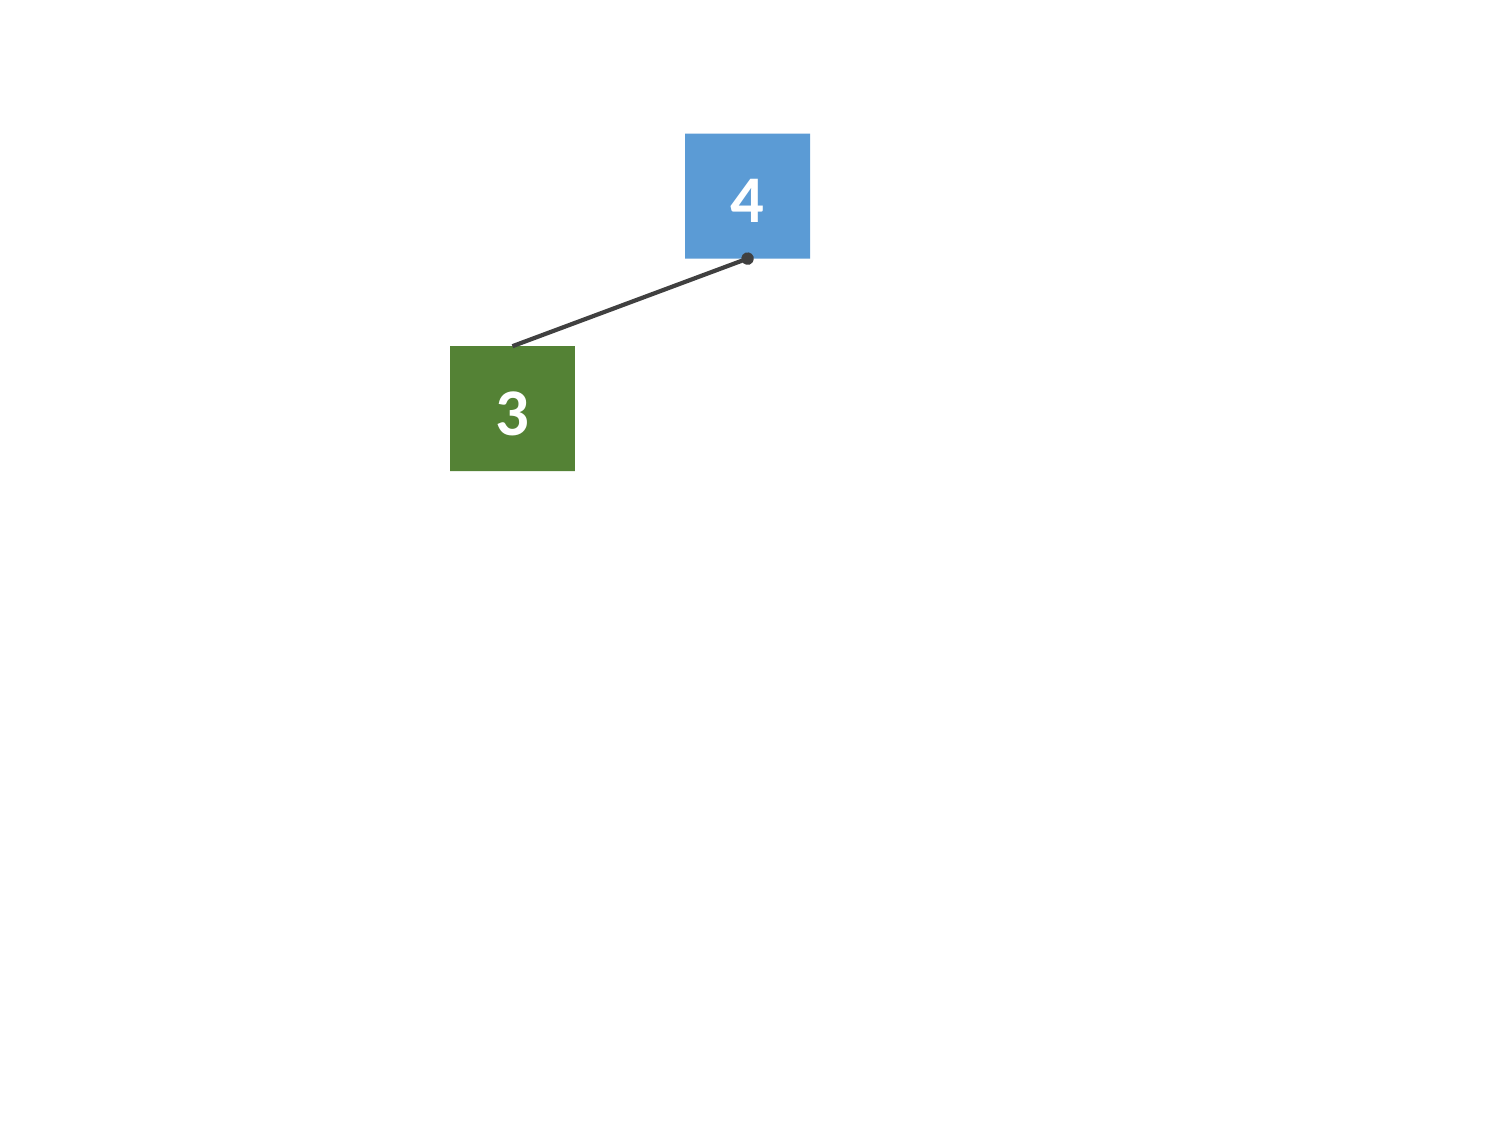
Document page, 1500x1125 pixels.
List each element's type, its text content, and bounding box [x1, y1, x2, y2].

text_box 4 [684, 133, 811, 260]
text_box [512, 258, 748, 347]
text_box 3 [449, 345, 576, 472]
